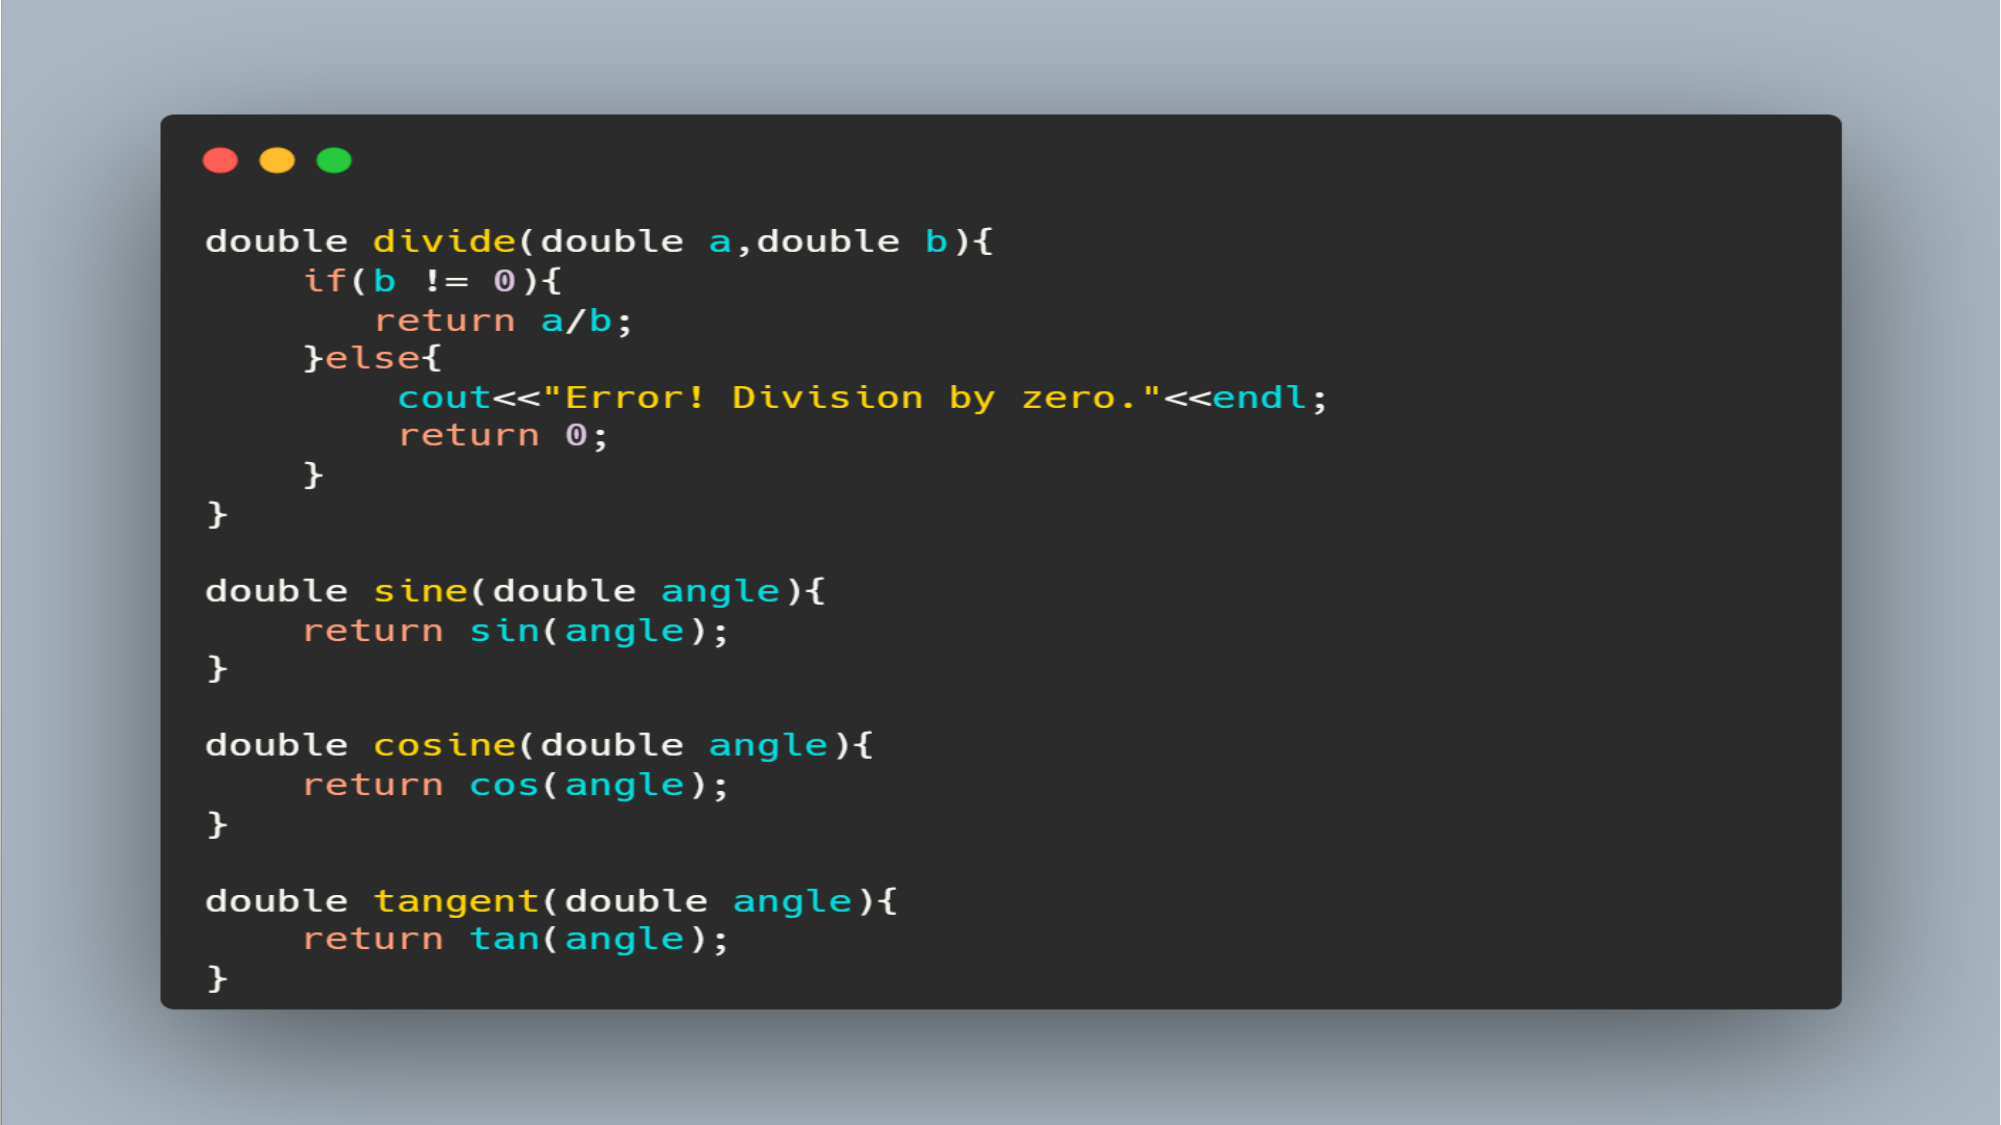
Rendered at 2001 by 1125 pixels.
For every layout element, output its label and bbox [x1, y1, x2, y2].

list [0, 0, 2000, 1125]
